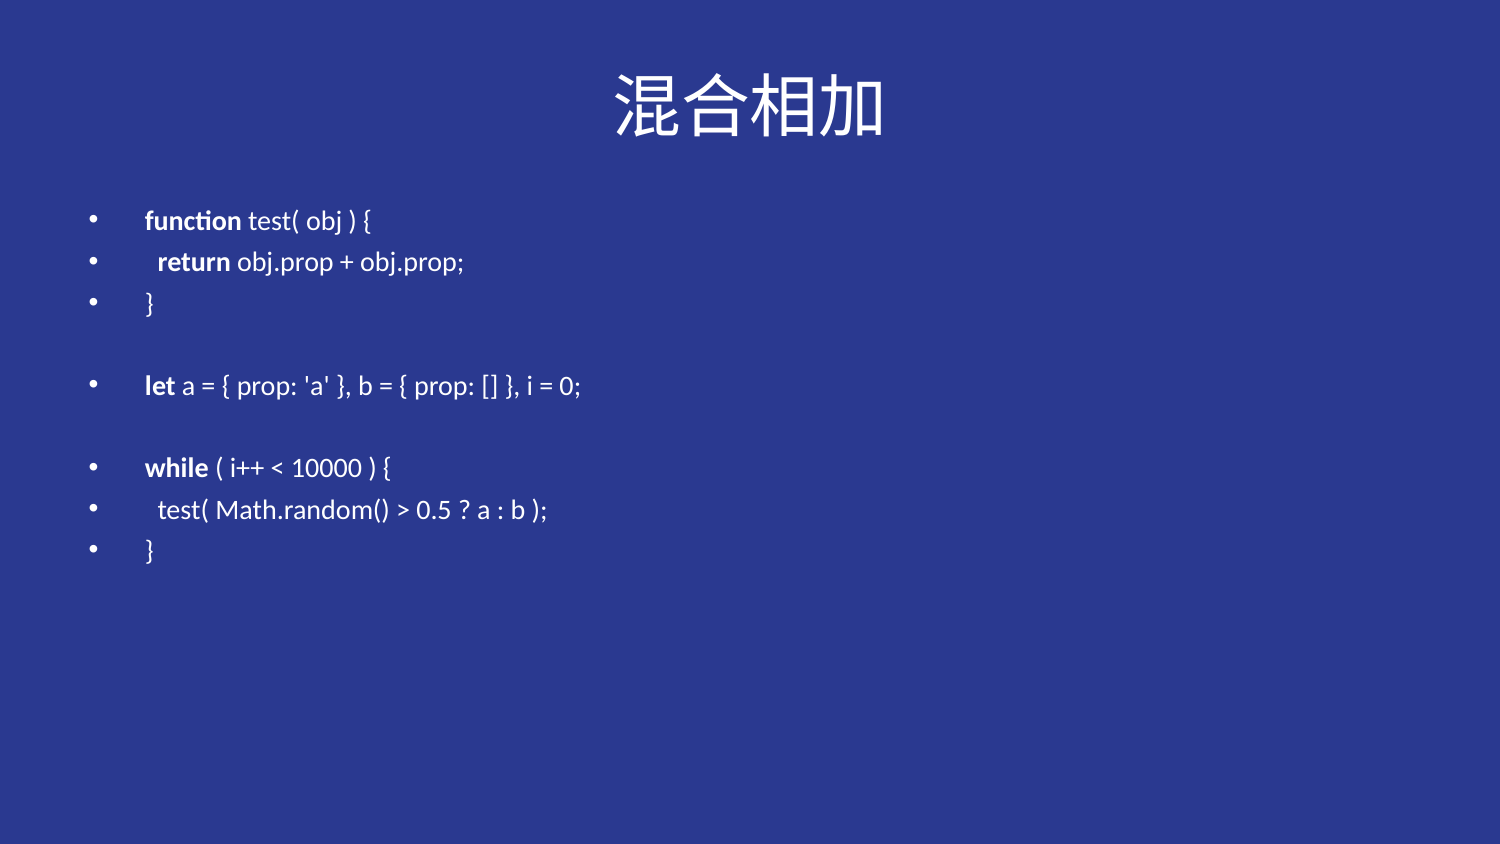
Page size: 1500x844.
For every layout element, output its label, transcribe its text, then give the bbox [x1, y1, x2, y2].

title 混合相加 [243, 33, 1257, 175]
list function test( obj ) { return obj.prop + obj.prop; } let a = { prop: 'a' }, b = { prop: [] }, i = 0; while ( i++ < 10000 ) { test( Math.random() > 0.5 ? a : b ); } [77, 196, 1393, 754]
